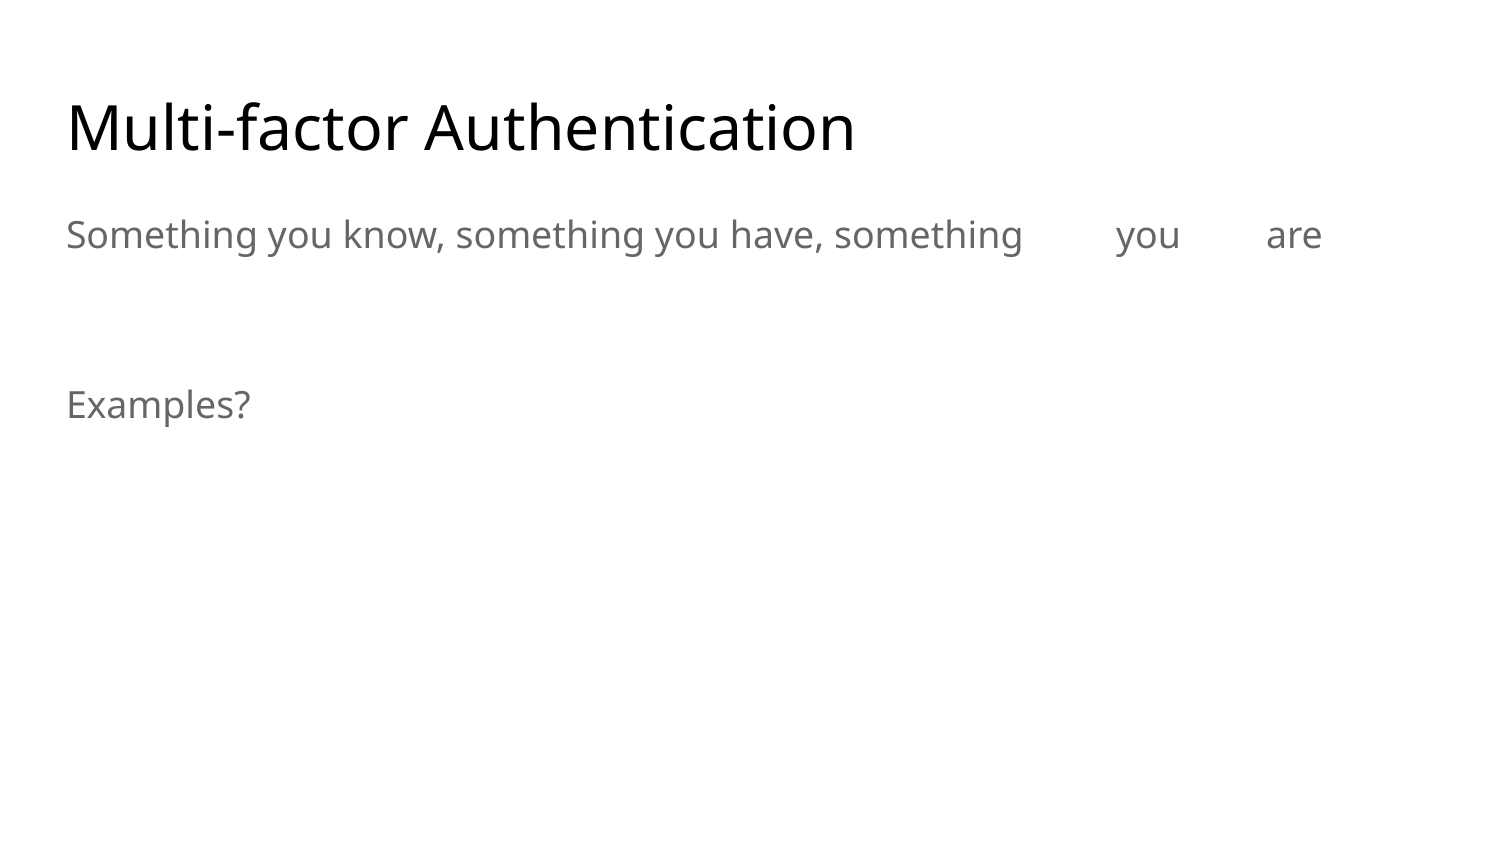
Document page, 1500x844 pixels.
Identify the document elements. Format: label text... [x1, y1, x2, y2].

title Multi-factor Authentication [51, 72, 1449, 167]
list Something you know, something you have, something you are Examples? [51, 189, 1449, 750]
